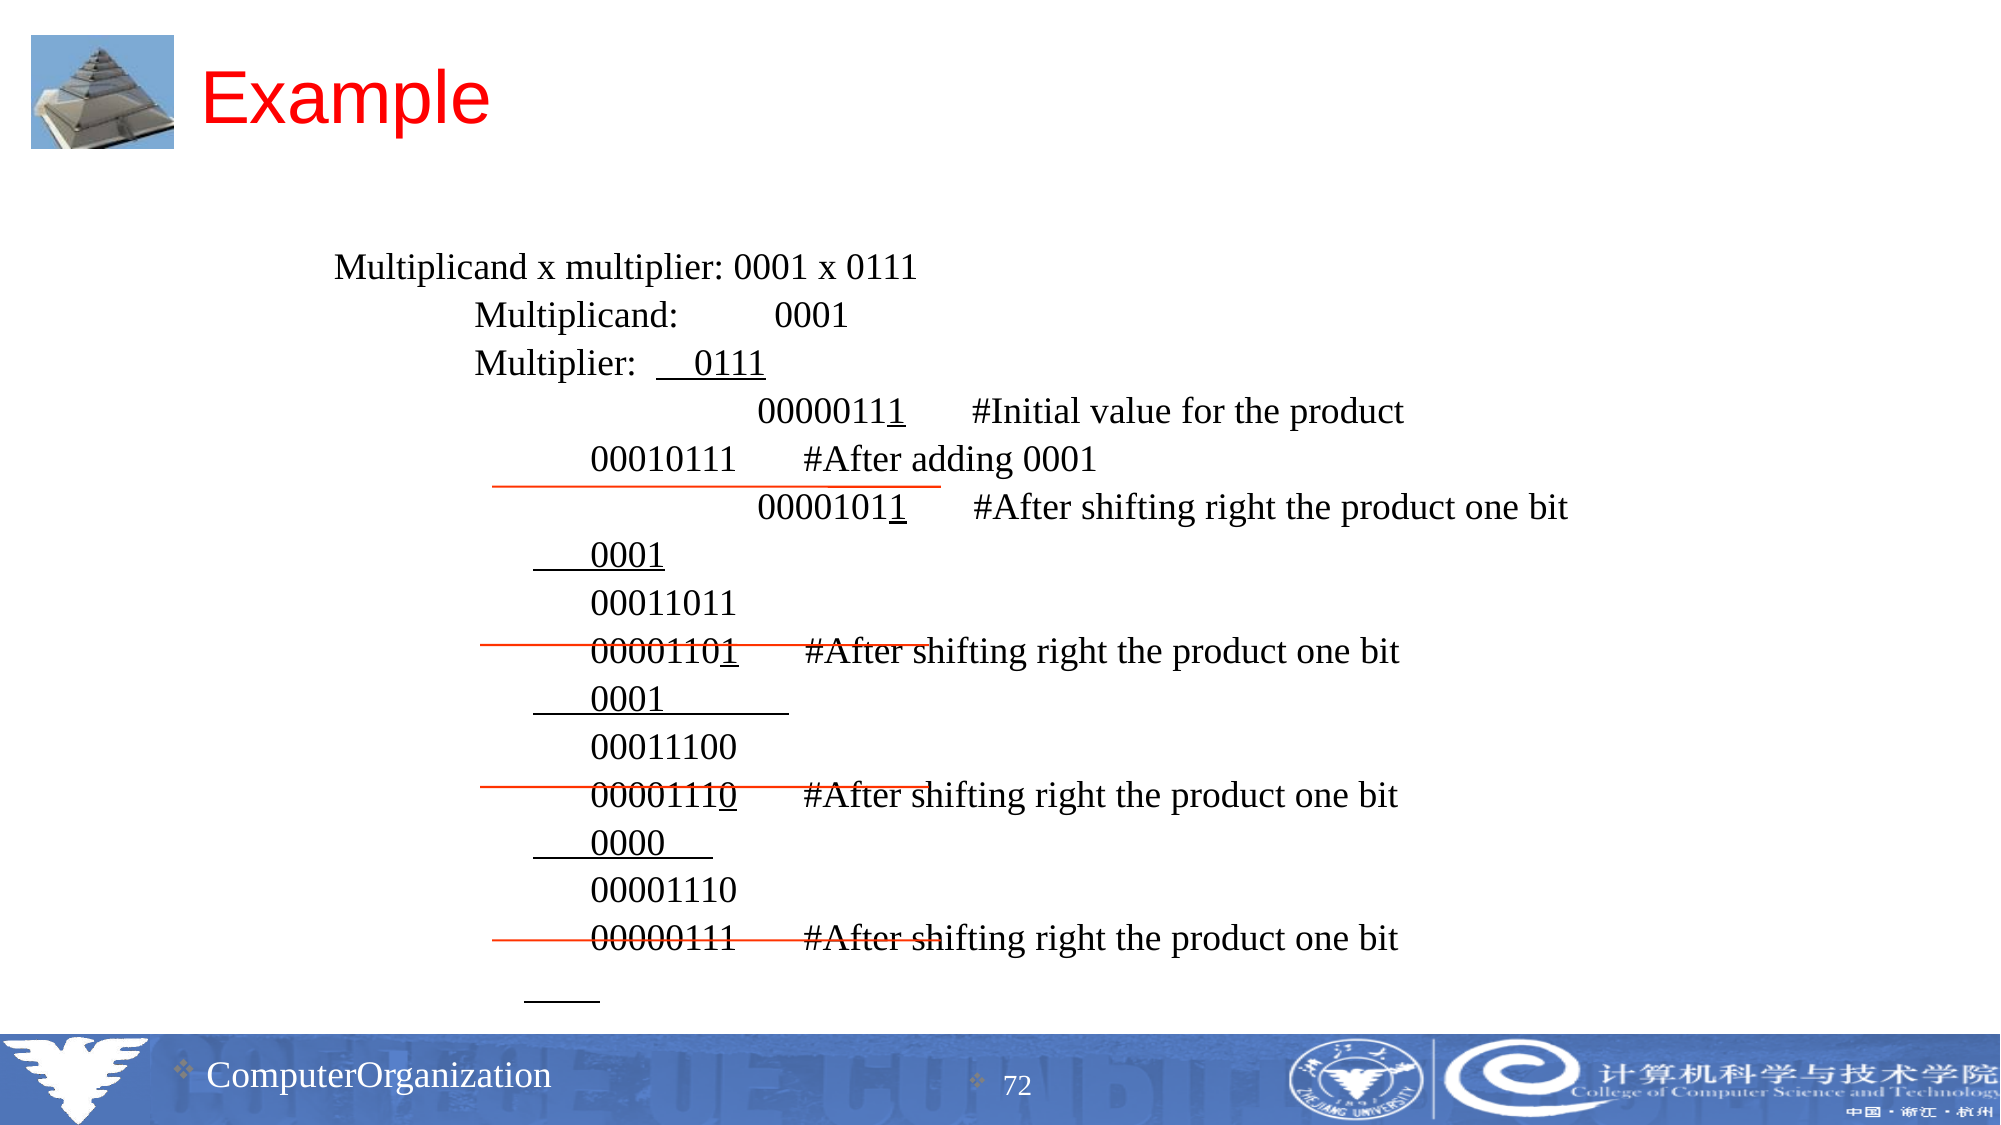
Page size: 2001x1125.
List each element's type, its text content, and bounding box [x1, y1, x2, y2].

picture [31, 35, 174, 149]
title Example [184, 0, 1953, 188]
picture [0, 1034, 2000, 1125]
text_box Multiplicand x multiplier: 0001 x 0111 Multiplicand: 0001 Multiplier: 0111 00000111 #Initial value for the product 00010111 #After adding 0001 00001011 #After shifting right the product one bit 0001 00011011 00001101 #After shifting right the product one bit 0001 00011100 00001110 #After shifting right the product one bit 0000 00001110 00000111 #After shifting right the product one bit [279, 209, 1750, 1035]
